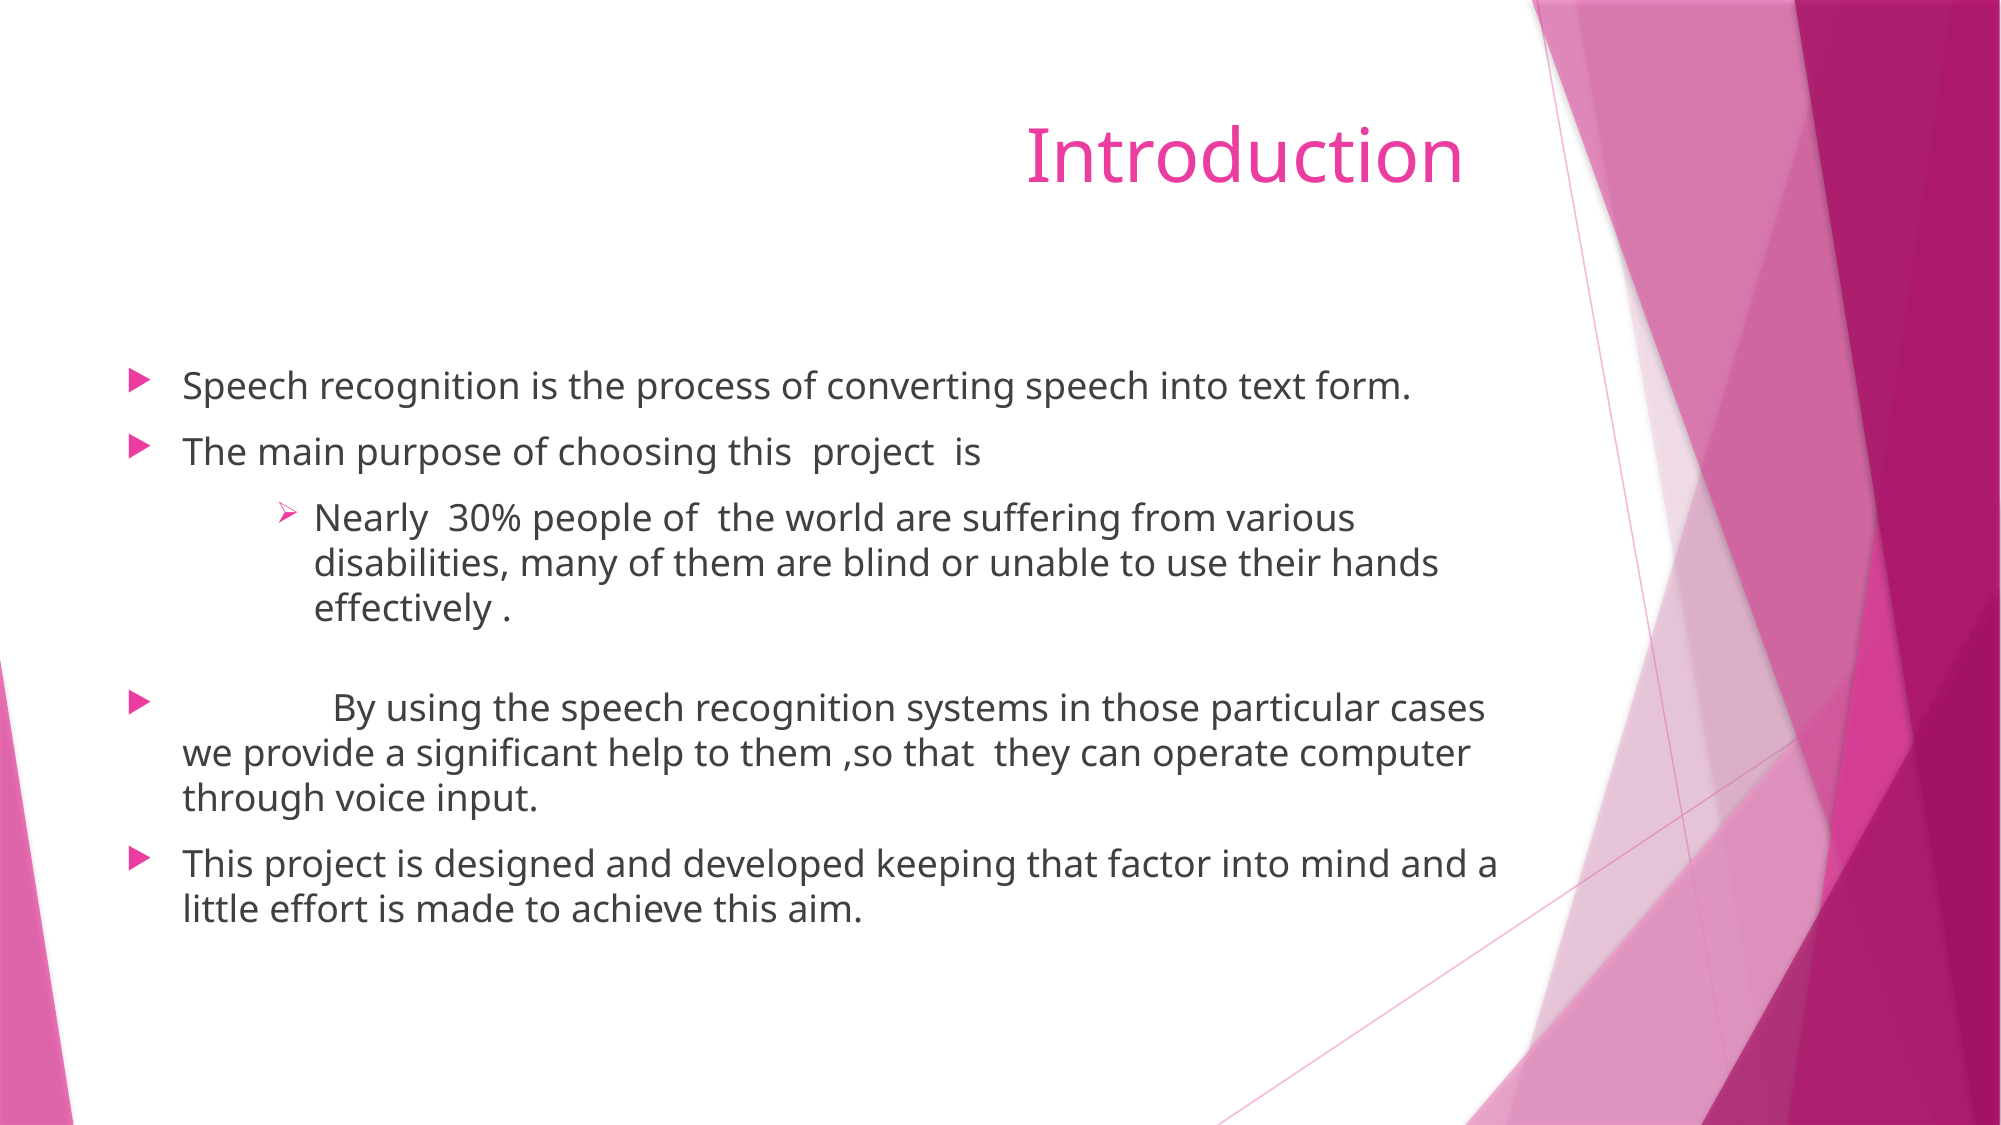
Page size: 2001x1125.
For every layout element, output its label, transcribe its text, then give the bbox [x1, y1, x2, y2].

title Introduction [111, 99, 1522, 317]
list Speech recognition is the process of converting speech into text form. The main purpose of choosing this project is Nearly 30% people of the world are suffering from various disabilities, many of them are blind or unable to use their hands effectively . By using the speech recognition systems in those particular cases we provide a significant help to them ,so that they can operate computer through voice input. This project is designed and developed keeping that factor into mind and a little effort is made to achieve this aim. [111, 354, 1522, 992]
